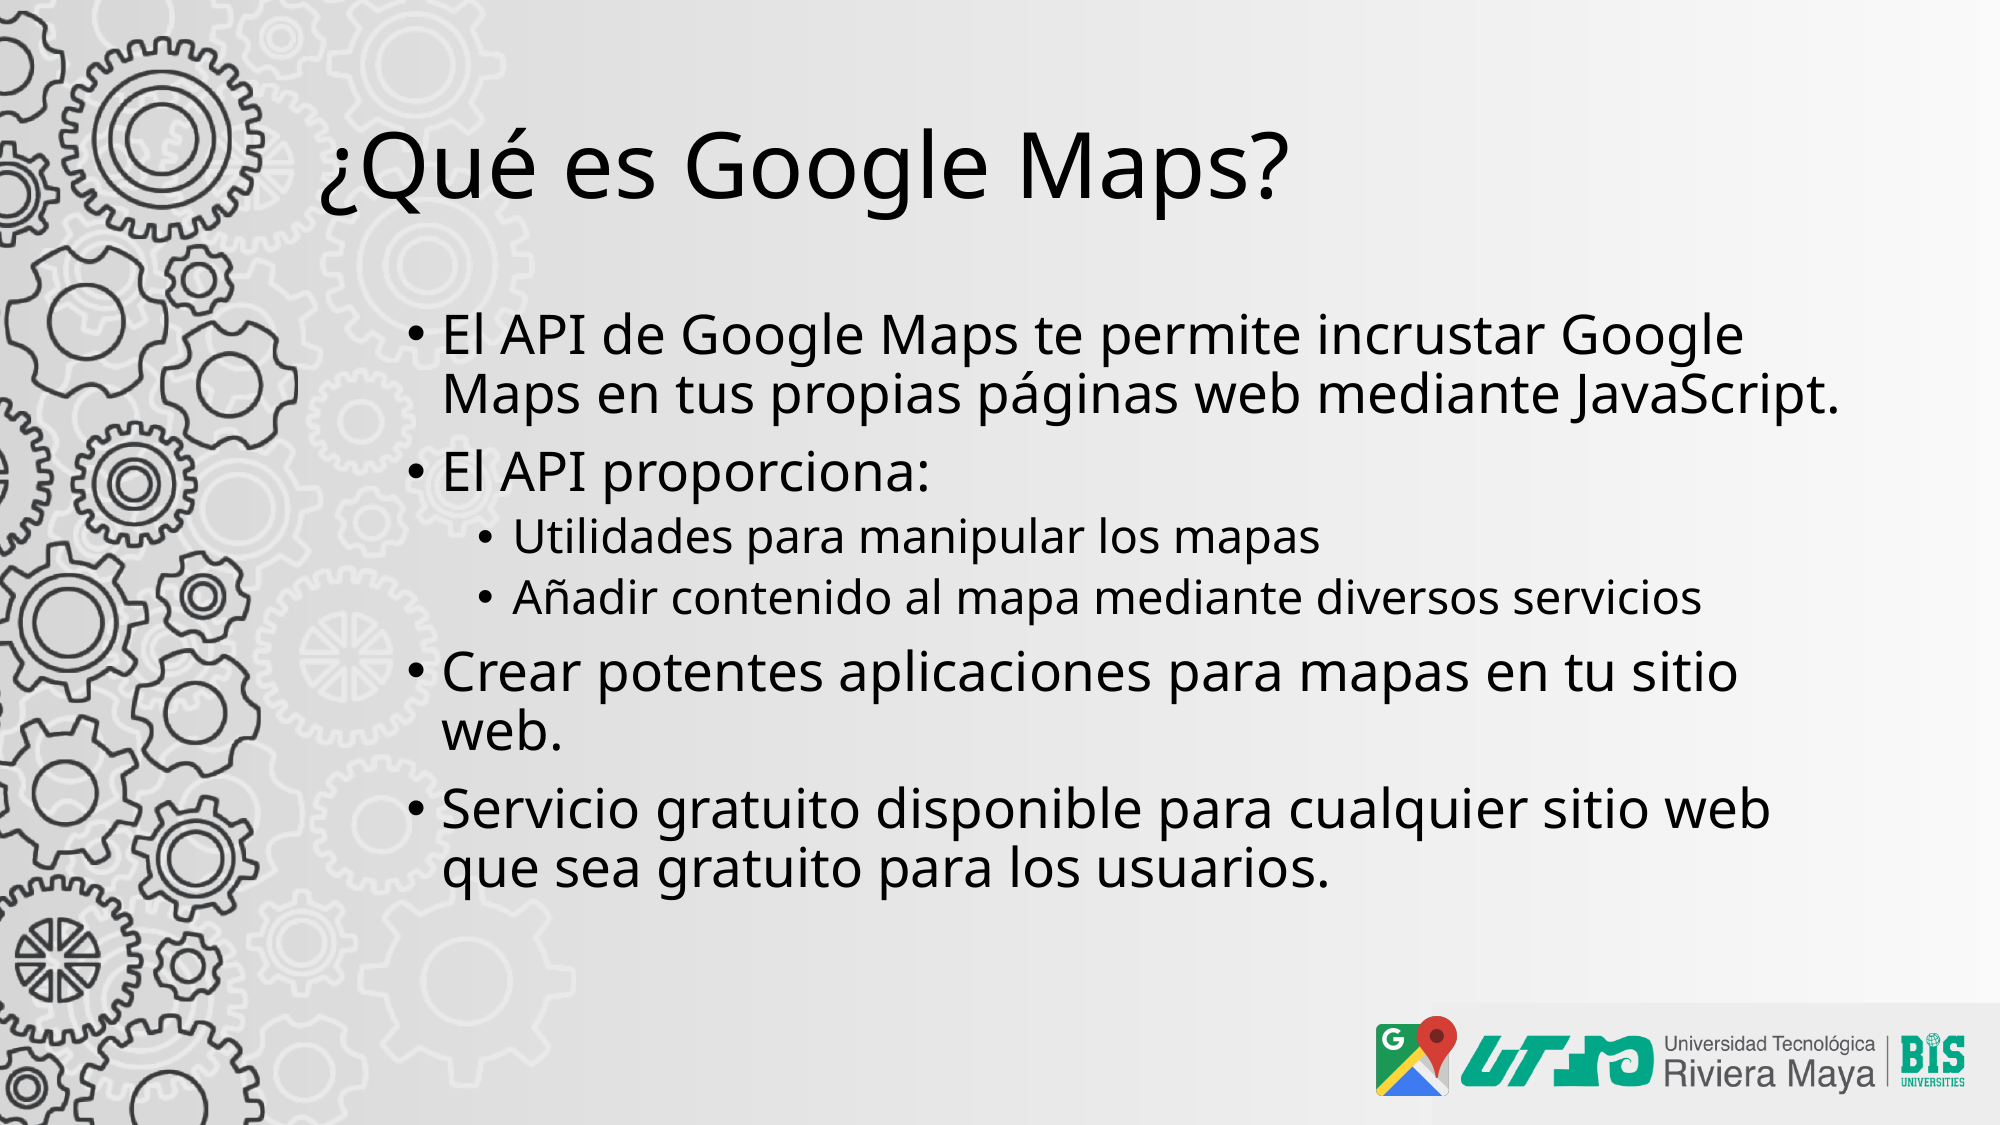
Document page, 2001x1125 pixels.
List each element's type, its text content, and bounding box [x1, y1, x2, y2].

title ¿Qué es Google Maps? [304, 59, 1863, 278]
picture [1364, 1012, 1966, 1108]
list El API de Google Maps te permite incrustar Google Maps en tus propias páginas web mediante JavaScript. El API proporciona: Utilidades para manipular los mapas Añadir contenido al mapa mediante diversos servicios Crear potentes aplicaciones para mapas en tu sitio web. Servicio gratuito disponible para cualquier sitio web que sea gratuito para los usuarios. [391, 299, 1863, 959]
picture [0, 12, 298, 1125]
